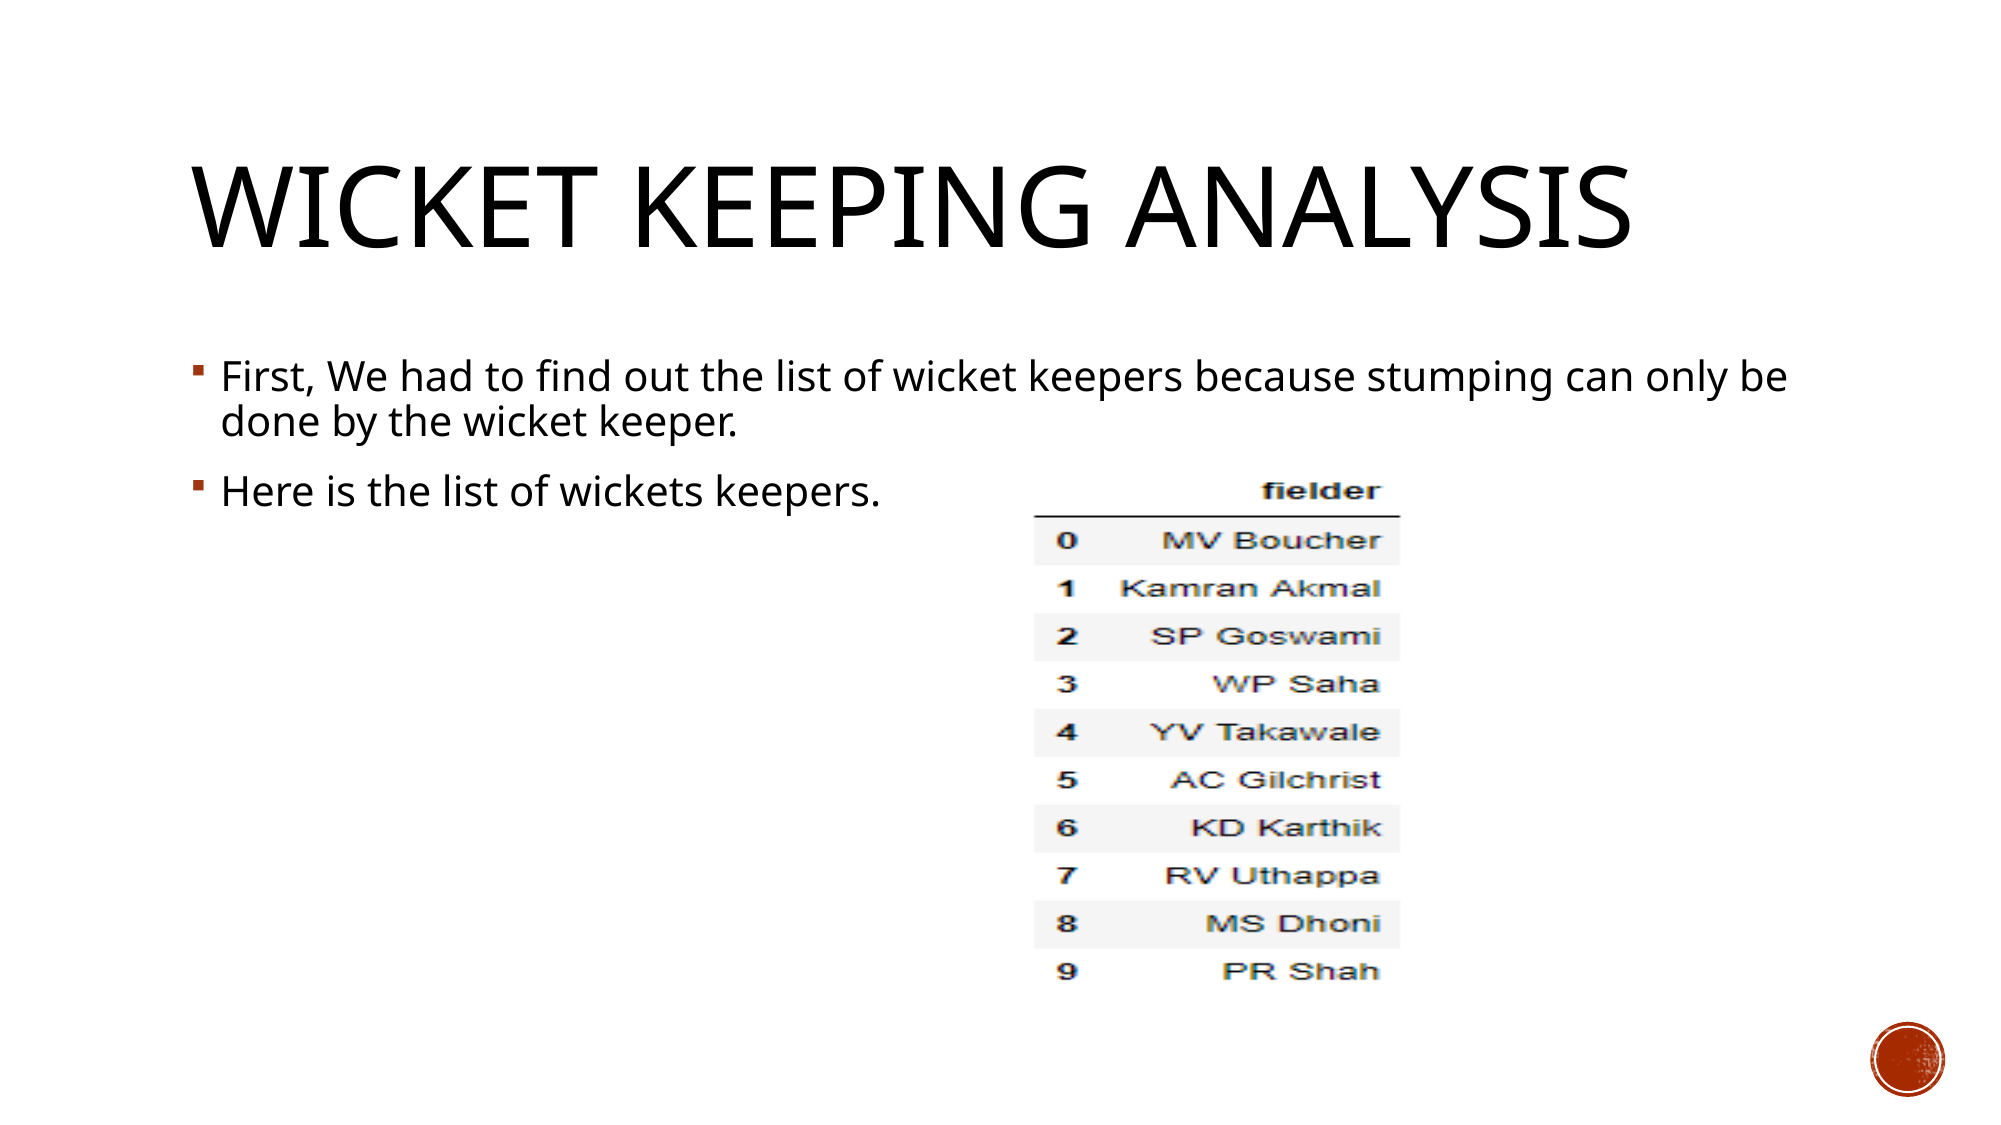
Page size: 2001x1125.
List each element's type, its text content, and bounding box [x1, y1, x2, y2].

list First, We had to find out the list of wicket keepers because stumping can only be done by the wicket keeper. Here is the list of wickets keepers. [175, 348, 1826, 1013]
picture [999, 470, 1461, 1017]
title WICKET KEEPING ANALYSIS [175, 79, 1826, 344]
